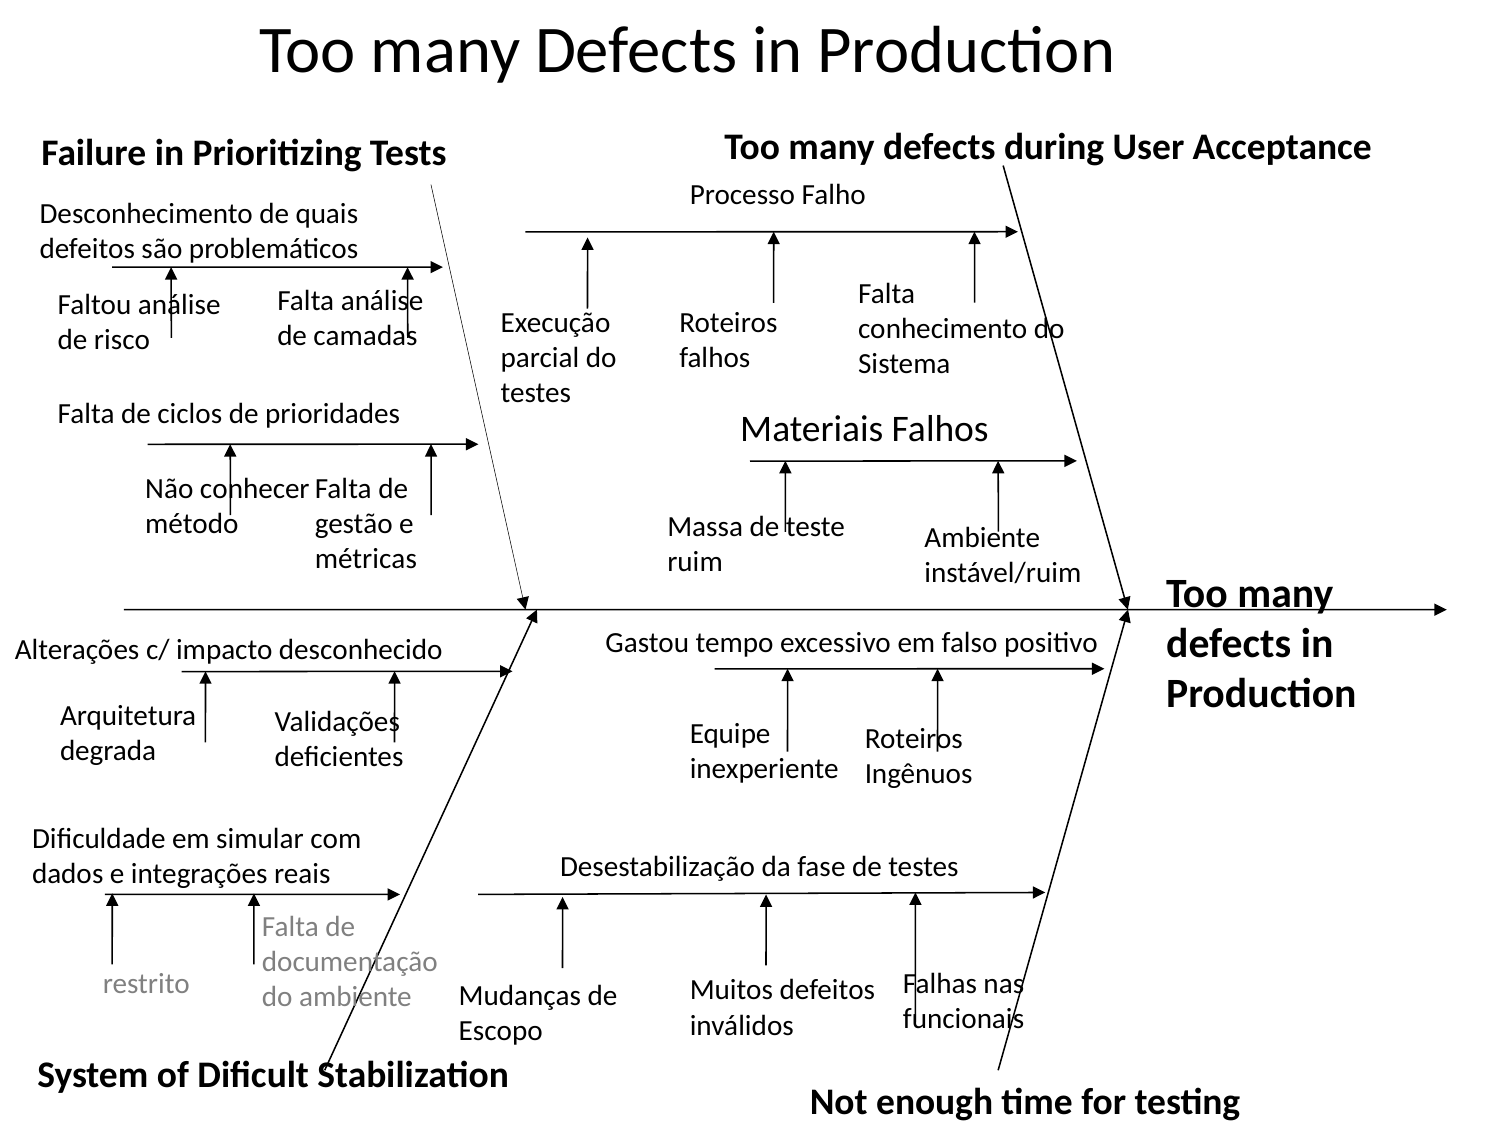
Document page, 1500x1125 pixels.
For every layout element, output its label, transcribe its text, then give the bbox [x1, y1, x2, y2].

title Too many Defects in Production [12, 12, 1363, 80]
text_box Desconhecimento de quais defeitos são problemáticos [24, 187, 444, 273]
text_box [495, 472, 529, 610]
text_box [432, 438, 479, 451]
text_box Falta de ciclos de prioridades [42, 386, 462, 437]
text_box Equipe inexperiente [675, 706, 890, 792]
text_box Dificuldade em simular com dados e integrações reais [17, 812, 439, 898]
text_box System of Dificult Stabilization [22, 1042, 578, 1103]
text_box Arquitetura degrada [45, 689, 250, 774]
text_box [968, 232, 981, 267]
text_box Muitos defeitos inválidos [674, 963, 913, 1049]
text_box [786, 454, 1077, 468]
text_box Roteiros Ingênuos [849, 712, 1064, 798]
text_box Faltou análise de risco [42, 278, 238, 363]
text_box Falta análise de camadas [262, 273, 457, 359]
text_box Materiais Falhos [725, 397, 1015, 457]
text_box [938, 666, 1105, 675]
text_box [388, 673, 401, 694]
text_box [165, 273, 177, 278]
text_box [774, 225, 1018, 238]
text_box Falta de gestão e métricas [299, 462, 495, 583]
text_box Ambiente instável/ruim [909, 510, 1167, 596]
text_box [224, 444, 237, 462]
text_box Too many defects in Production [1151, 558, 1425, 724]
text_box [556, 897, 569, 968]
text_box [992, 462, 1005, 510]
text_box [931, 668, 944, 712]
text_box Not enough time for testing [795, 1069, 1256, 1125]
text_box Gastou tempo excessivo em falso positivo [590, 616, 1114, 666]
text_box Massa de teste ruim [652, 499, 910, 585]
text_box Processo Falho [674, 167, 965, 218]
text_box [106, 898, 119, 956]
text_box Desestabilização da fase de testes [545, 839, 1100, 890]
text_box [500, 668, 513, 678]
text_box [916, 890, 1046, 899]
text_box [1118, 596, 1131, 609]
text_box Alterações c/ impacto desconhecido [0, 623, 507, 673]
text_box Falhas nas funcionais [888, 956, 1103, 1042]
text_box [581, 237, 594, 295]
text_box Validações deficientes [259, 694, 444, 780]
text_box Roteiros falhos [700, 295, 843, 381]
text_box Não conhecer método [130, 462, 299, 548]
text_box Falta conhecimento do Sistema [843, 267, 1086, 387]
text_box Too many defects during User Acceptance [701, 114, 1388, 175]
text_box [759, 894, 773, 963]
text_box [779, 460, 792, 499]
text_box [909, 892, 922, 956]
text_box [781, 668, 794, 706]
text_box [253, 119, 701, 176]
text_box Execução parcial do testes [485, 295, 700, 416]
text_box Failure in Prioritizing Tests [26, 121, 463, 181]
text_box Mudanças de Escopo [443, 968, 667, 1054]
text_box [767, 231, 780, 295]
text_box Acesso restrito aos ambientes [0, 956, 235, 1042]
text_box [1425, 603, 1447, 616]
text_box [509, 609, 538, 669]
text_box [424, 444, 438, 462]
text_box Falta de documentação do ambiente [247, 899, 538, 1020]
text_box [1114, 609, 1131, 660]
text_box [199, 673, 212, 689]
